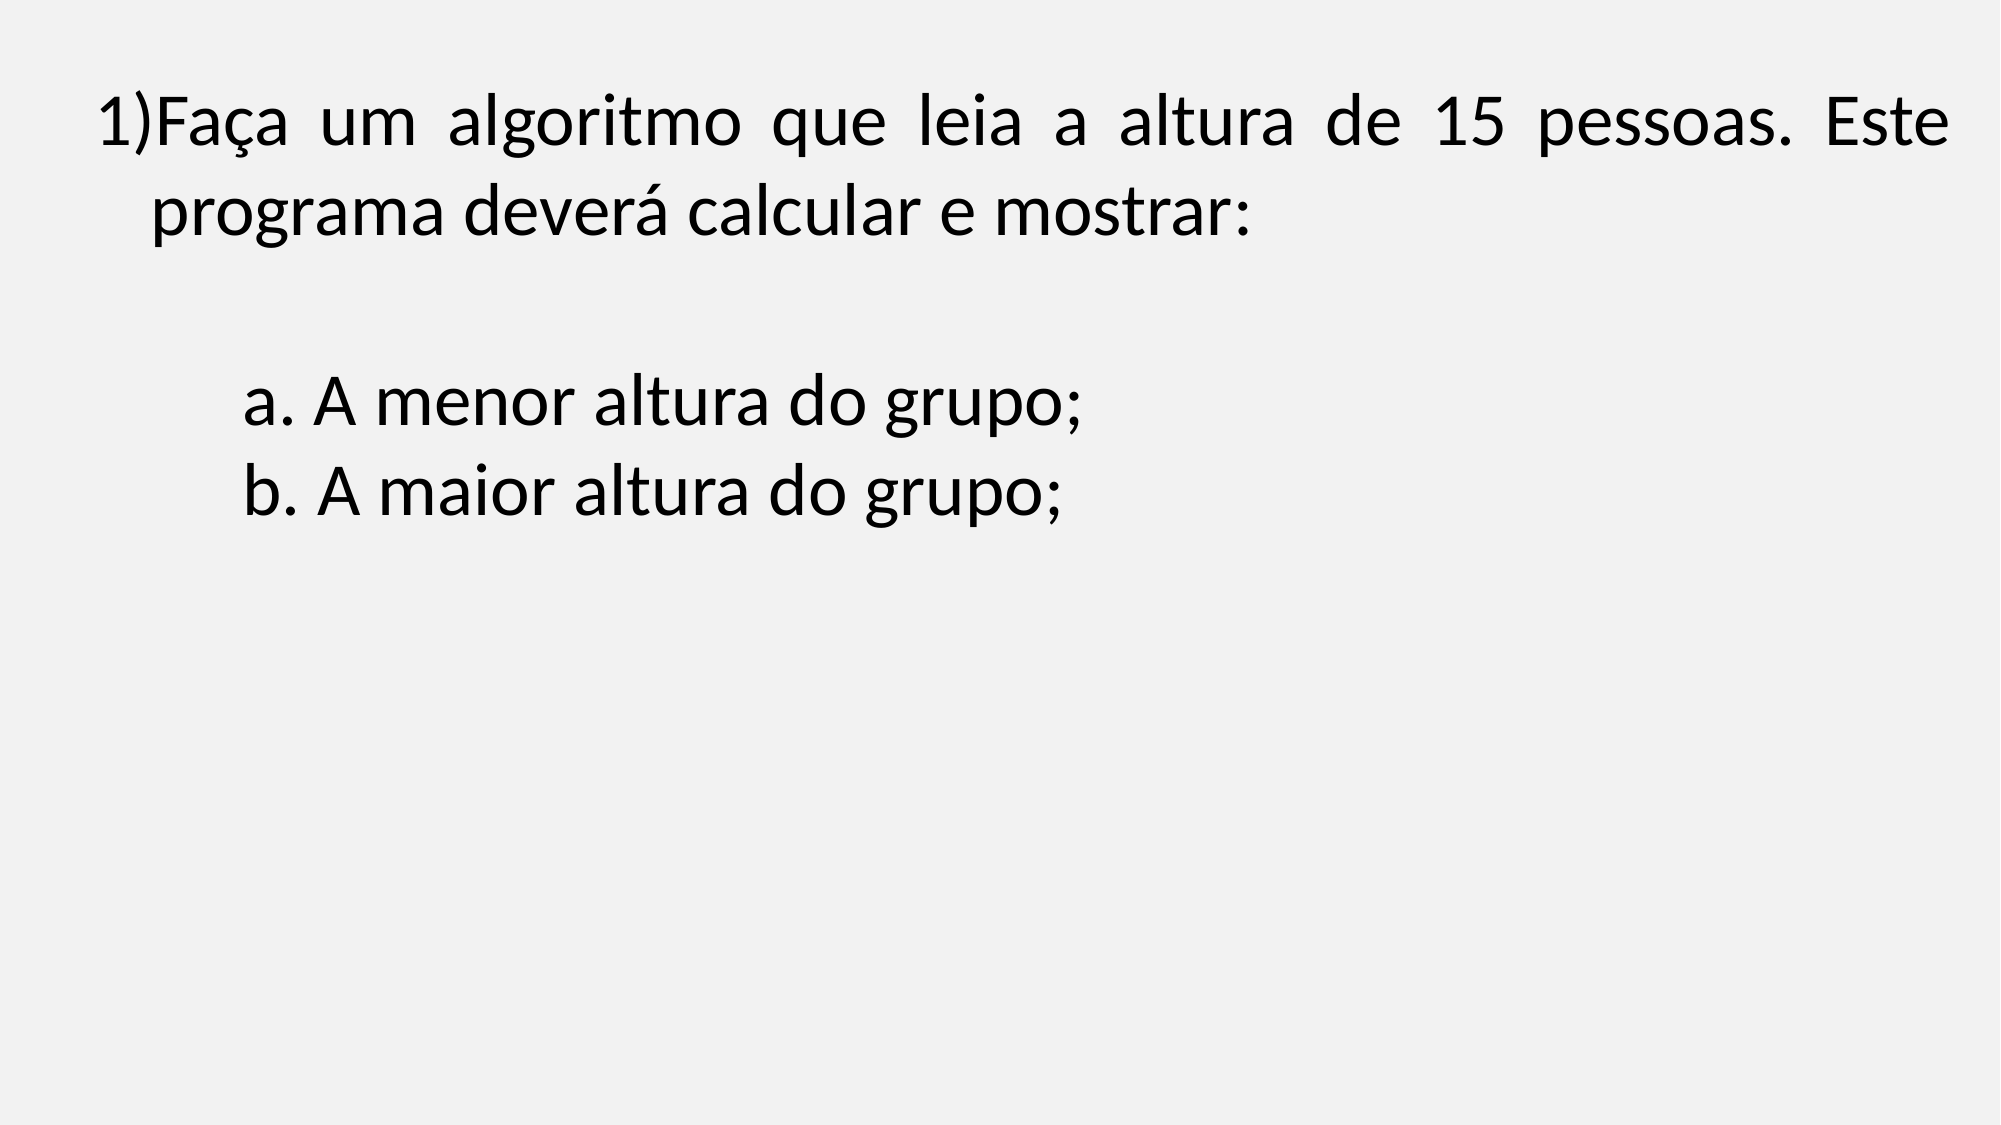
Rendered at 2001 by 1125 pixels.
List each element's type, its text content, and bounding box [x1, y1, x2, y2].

text_box Faça um algoritmo que leia a altura de 15 pessoas. Este programa deverá calcular e mostrar: a. A menor altura do grupo; b. A maior altura do grupo; [79, 62, 1968, 538]
